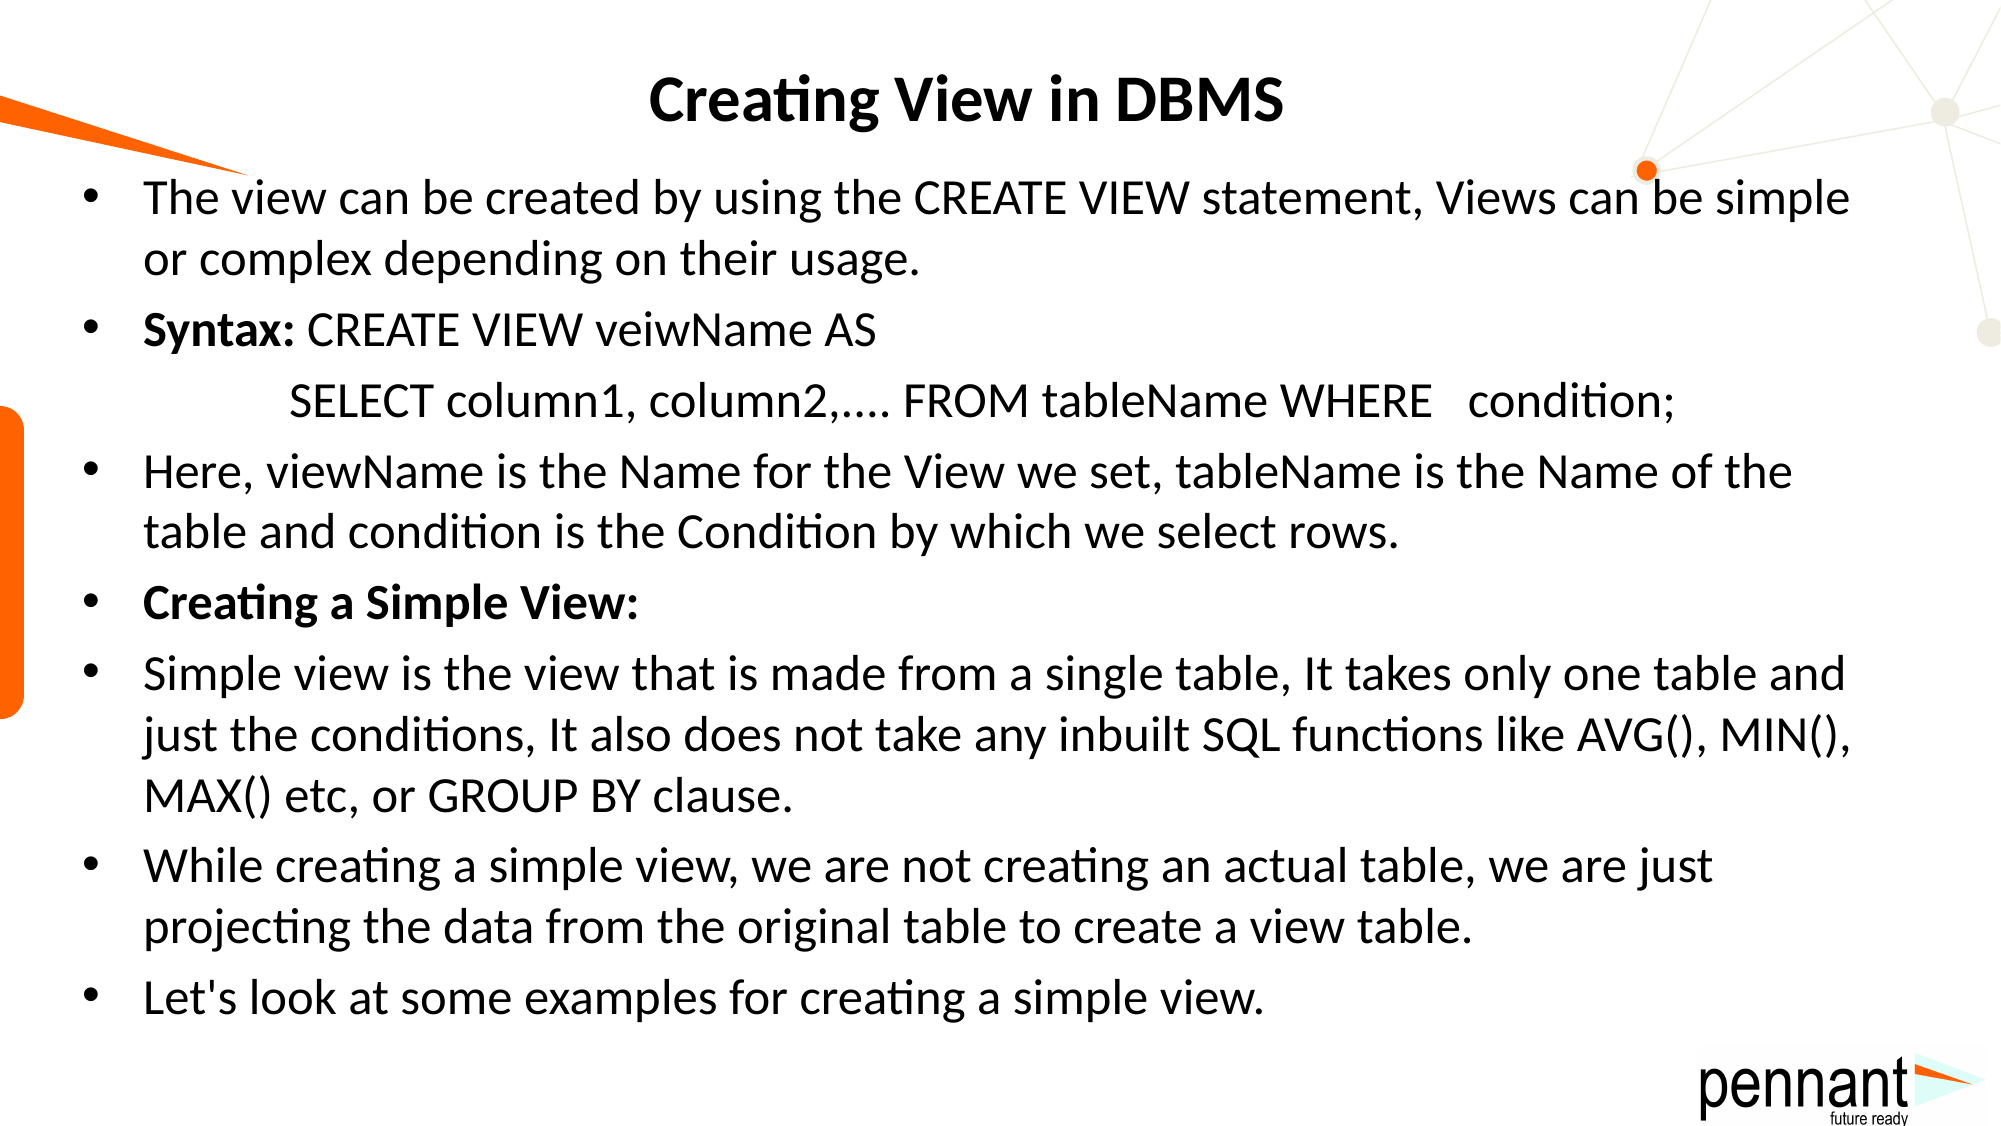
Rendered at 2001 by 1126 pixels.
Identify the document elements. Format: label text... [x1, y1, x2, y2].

title Creating View in DBMS [67, 45, 1868, 146]
picture [1697, 1045, 1986, 1126]
list The view can be created by using the CREATE VIEW statement, Views can be simple or complex depending on their usage. Syntax: CREATE VIEW veiwName AS SELECT column1, column2,.... FROM tableName WHERE condition; Here, viewName is the Name for the View we set, tableName is the Name of the table and condition is the Condition by which we select rows. Creating a Simple View: Simple view is the view that is made from a single table, It takes only one table and just the conditions, It also does not take any inbuilt SQL functions like AVG(), MIN(), MAX() etc, or GROUP BY clause. While creating a simple view, we are not creating an actual table, we are just projecting the data from the original table to create a view table. Let's look at some examples for creating a simple view. [67, 156, 1898, 1036]
